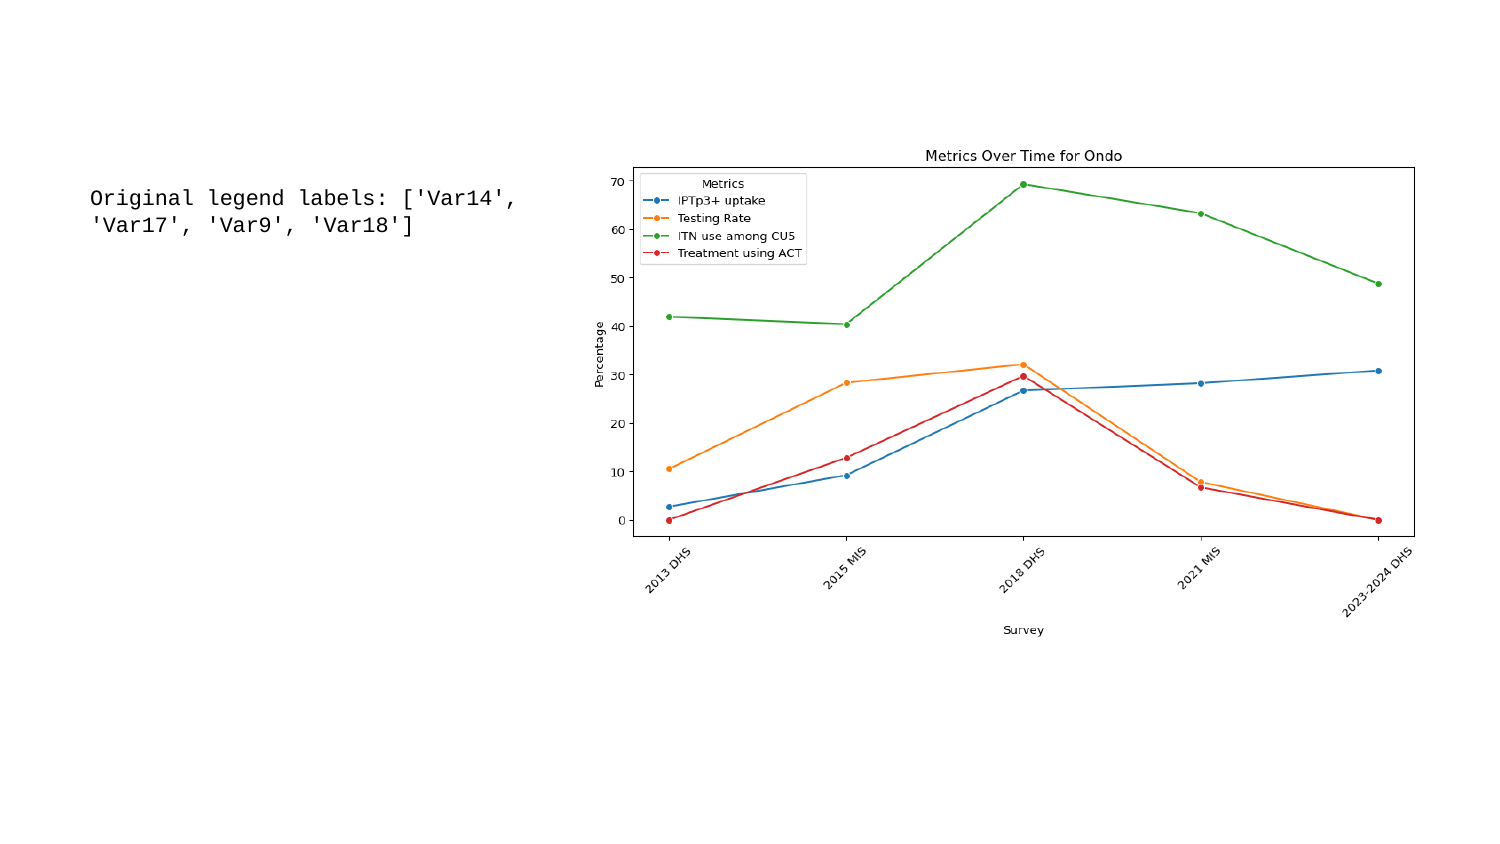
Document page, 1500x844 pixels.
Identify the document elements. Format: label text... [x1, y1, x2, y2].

list Original legend labels: ['Var14', 'Var17', 'Var9', 'Var18'] [75, 176, 569, 754]
picture [585, 141, 1424, 644]
